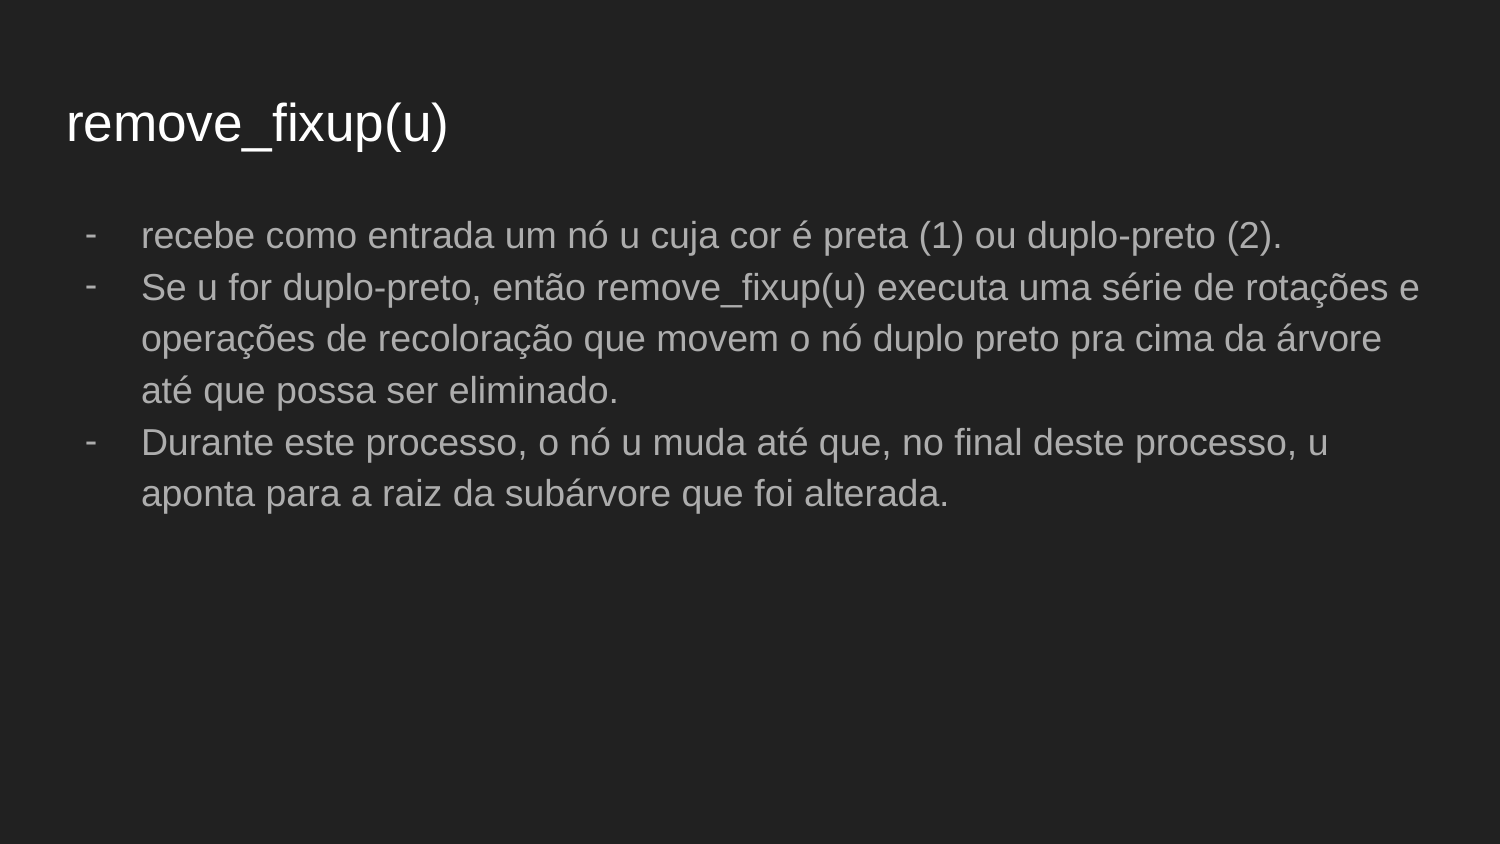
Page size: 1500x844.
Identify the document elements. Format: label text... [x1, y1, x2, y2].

list recebe como entrada um nó u cuja cor é preta (1) ou duplo-preto (2). Se u for duplo-preto, então remove_fixup(u) executa uma série de rotações e operações de recoloração que movem o nó duplo preto pra cima da árvore até que possa ser eliminado. Durante este processo, o nó u muda até que, no final deste processo, u aponta para a raiz da subárvore que foi alterada. [51, 189, 1449, 750]
title remove_fixup(u) [51, 72, 1449, 167]
